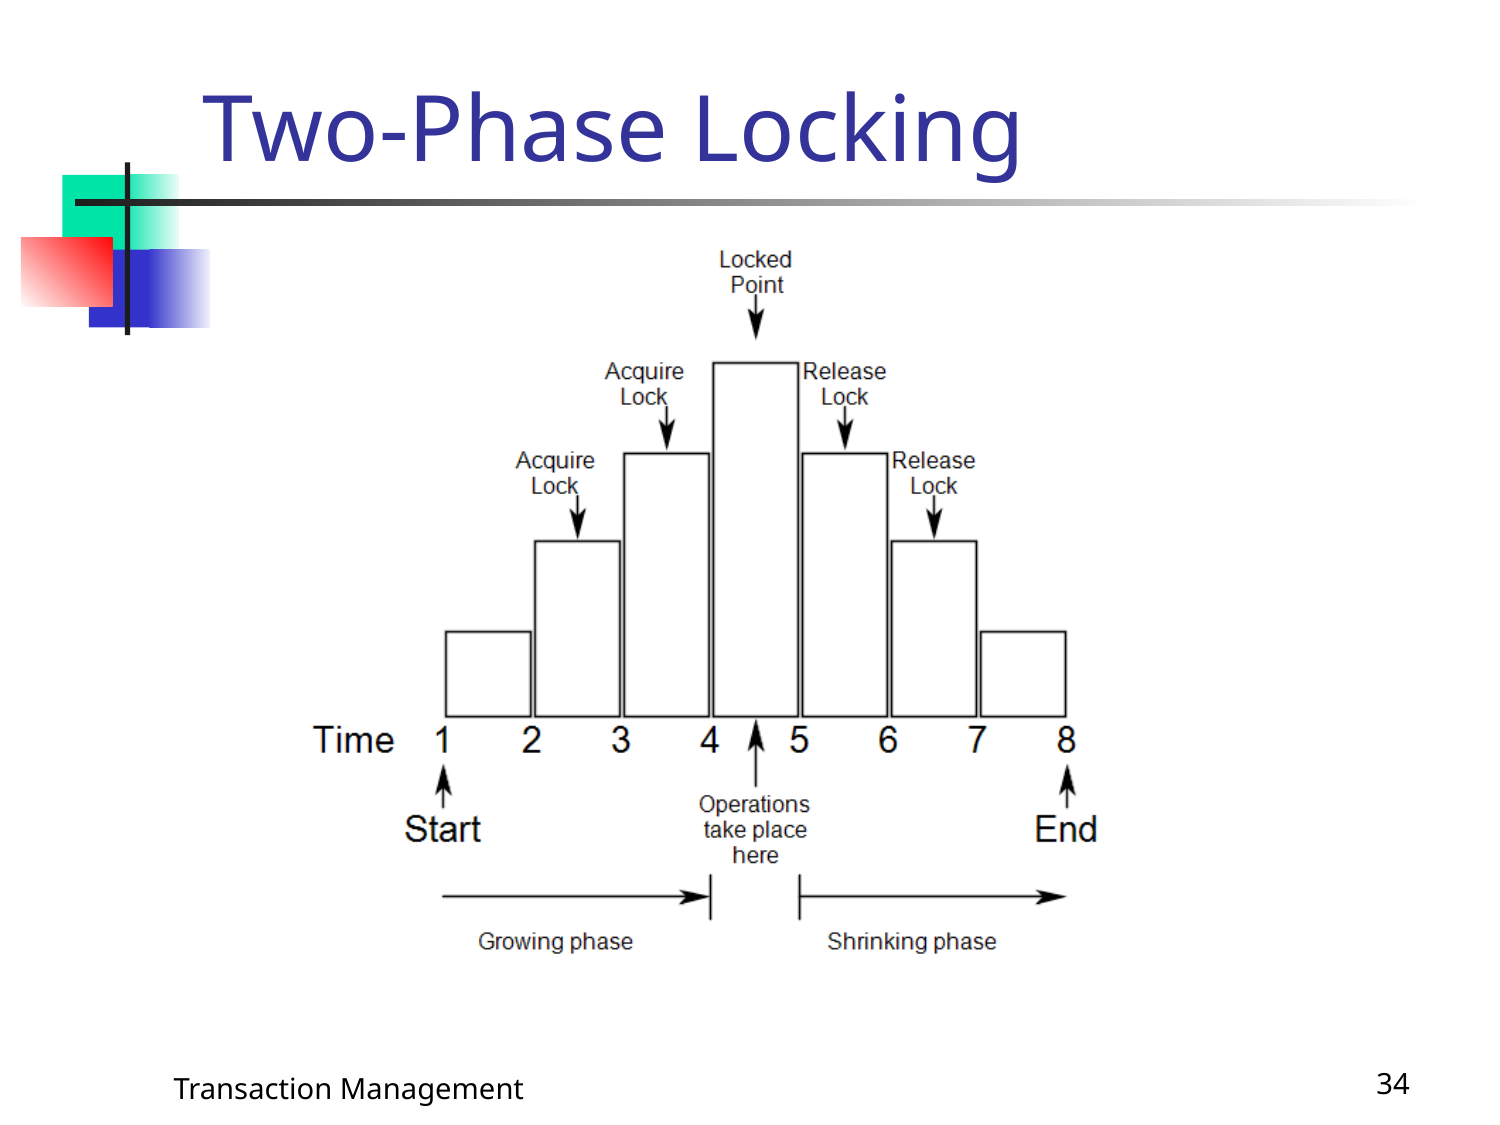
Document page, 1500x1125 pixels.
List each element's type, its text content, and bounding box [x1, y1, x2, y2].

slide_number 34 [1112, 1037, 1426, 1113]
footer Transaction Management [158, 1037, 634, 1113]
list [287, 228, 1133, 985]
title Two-Phase Locking [187, 0, 1467, 188]
